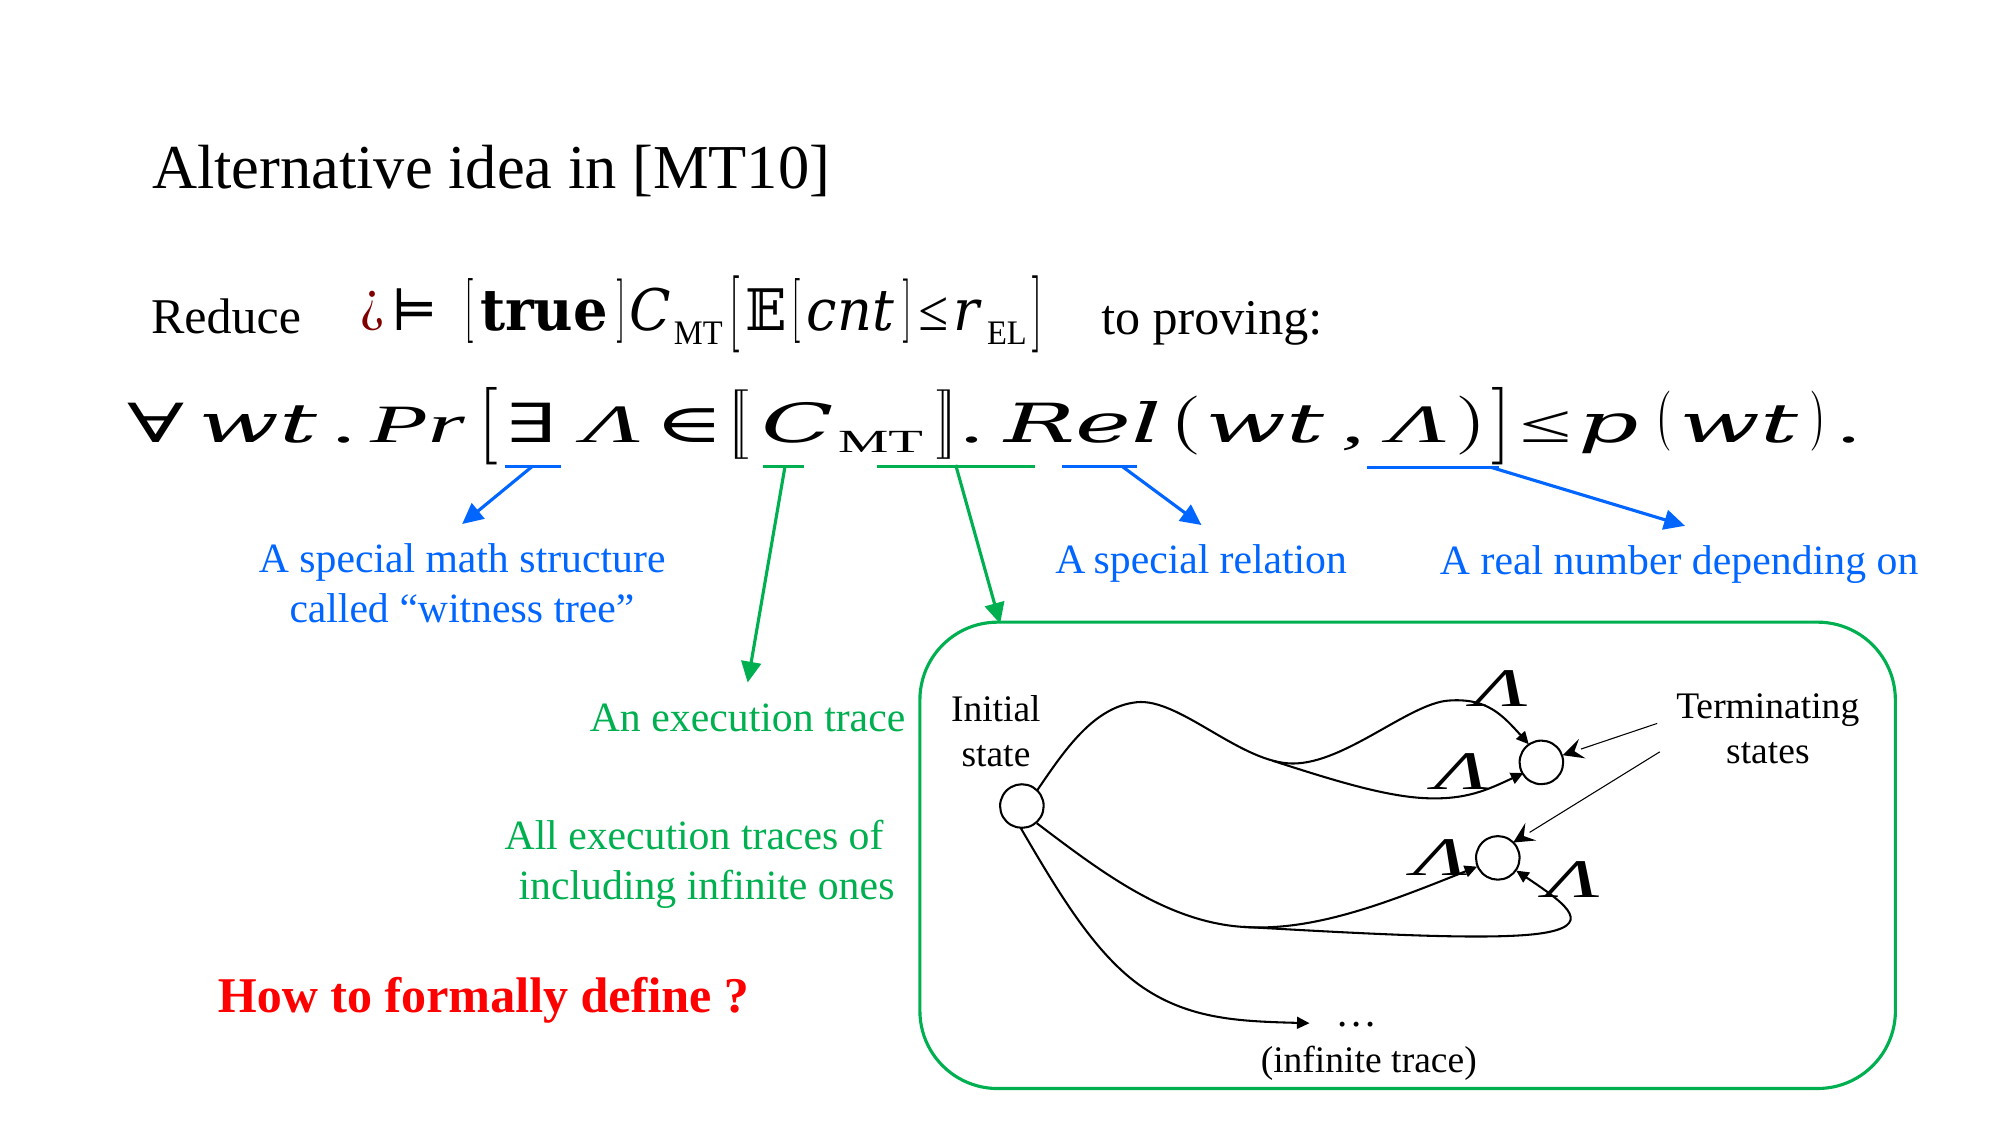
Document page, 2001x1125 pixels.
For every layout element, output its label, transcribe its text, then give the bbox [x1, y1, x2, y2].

text_box to proving: [1086, 277, 1467, 353]
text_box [1039, 466, 1364, 591]
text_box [167, 466, 519, 641]
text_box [519, 466, 919, 748]
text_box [1367, 467, 1969, 592]
text_box Reduce [136, 276, 336, 352]
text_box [919, 622, 1896, 1089]
title Alternative idea in [MT10] [137, 59, 1863, 278]
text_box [876, 464, 1035, 624]
